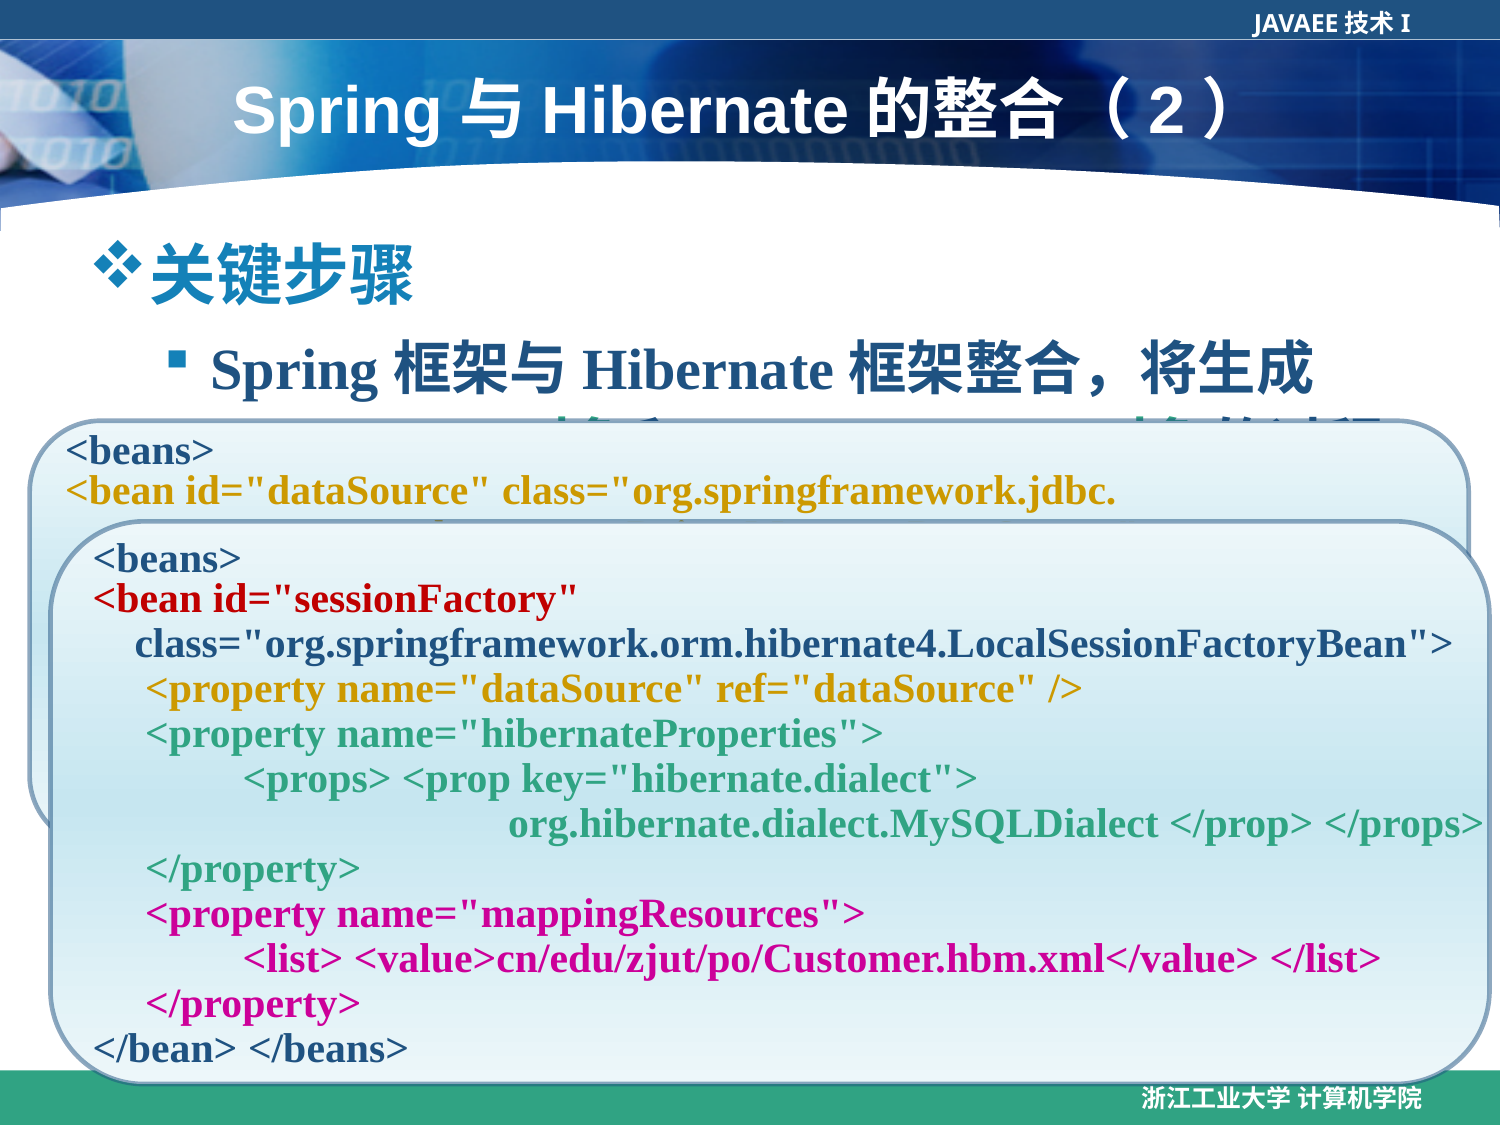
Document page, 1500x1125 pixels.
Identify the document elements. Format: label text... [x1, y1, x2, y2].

list 关键步骤 Spring框架与Hibernate框架整合，将生成DataSource对象和SessionFactory对象的过程交给Spring容器实现，而不在代码中实现，即由IoC容器控制对象的生成和属性的注入 [73, 216, 1442, 435]
title Spring与Hibernate的整合（2） [74, 52, 1426, 163]
picture [0, 40, 1500, 208]
text_box <beans> <bean id="sessionFactory" class="org.springframework.orm.hibernate4.LocalSessionFactoryBean"> <property name="dataSource" ref="dataSource" /> <property name="hibernateProperties"> <props> <prop key="hibernate.dialect"> org.hibernate.dialect.MySQLDialect </prop> </props> </property> <property name="mappingResources"> <list> <value>cn/edu/zjut/po/Customer.hbm.xml</value> </list> </property> </bean> </beans> [50, 521, 1490, 1085]
text_box <beans> <bean id="dataSource" class="org.springframework.jdbc. datasource.DriverManagerDataSource"> <property name="driverClassName" value="com.mysql.jdbc.Driver"/> <property name="url" value="jdbc:mysql://localhost:3306/hibernatedb"/> <property name="username" value="root"/> <property name="password" value=""/> </bean>…… </beans> [29, 420, 1469, 826]
